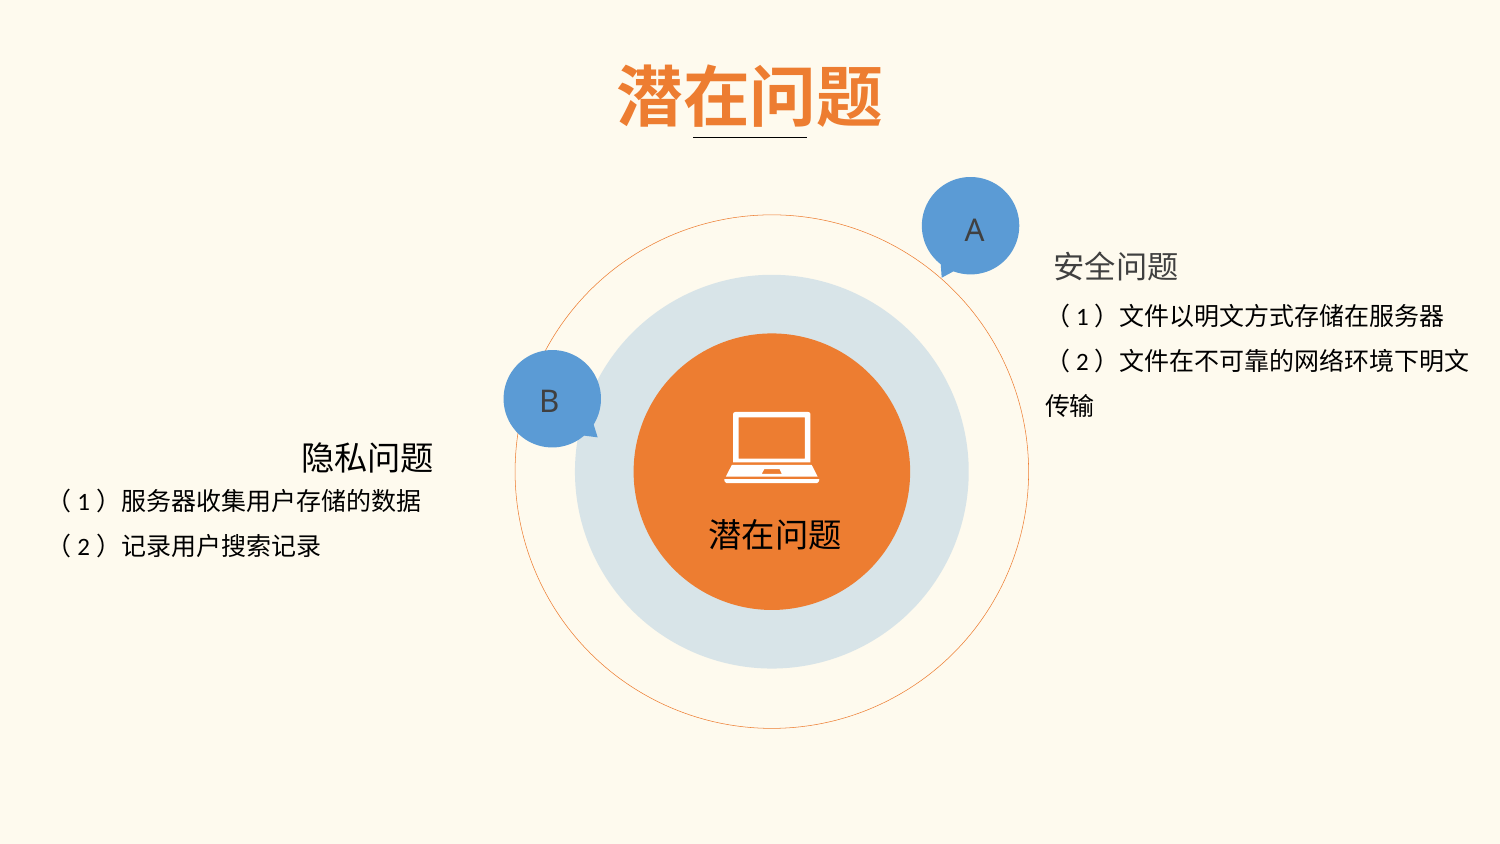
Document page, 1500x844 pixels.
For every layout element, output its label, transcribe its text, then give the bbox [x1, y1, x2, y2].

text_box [1030, 239, 1500, 425]
text_box [514, 213, 1030, 730]
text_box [31, 429, 502, 564]
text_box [633, 333, 911, 610]
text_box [502, 352, 611, 451]
text_box 潜在问题 [601, 47, 899, 143]
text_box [919, 176, 1018, 285]
